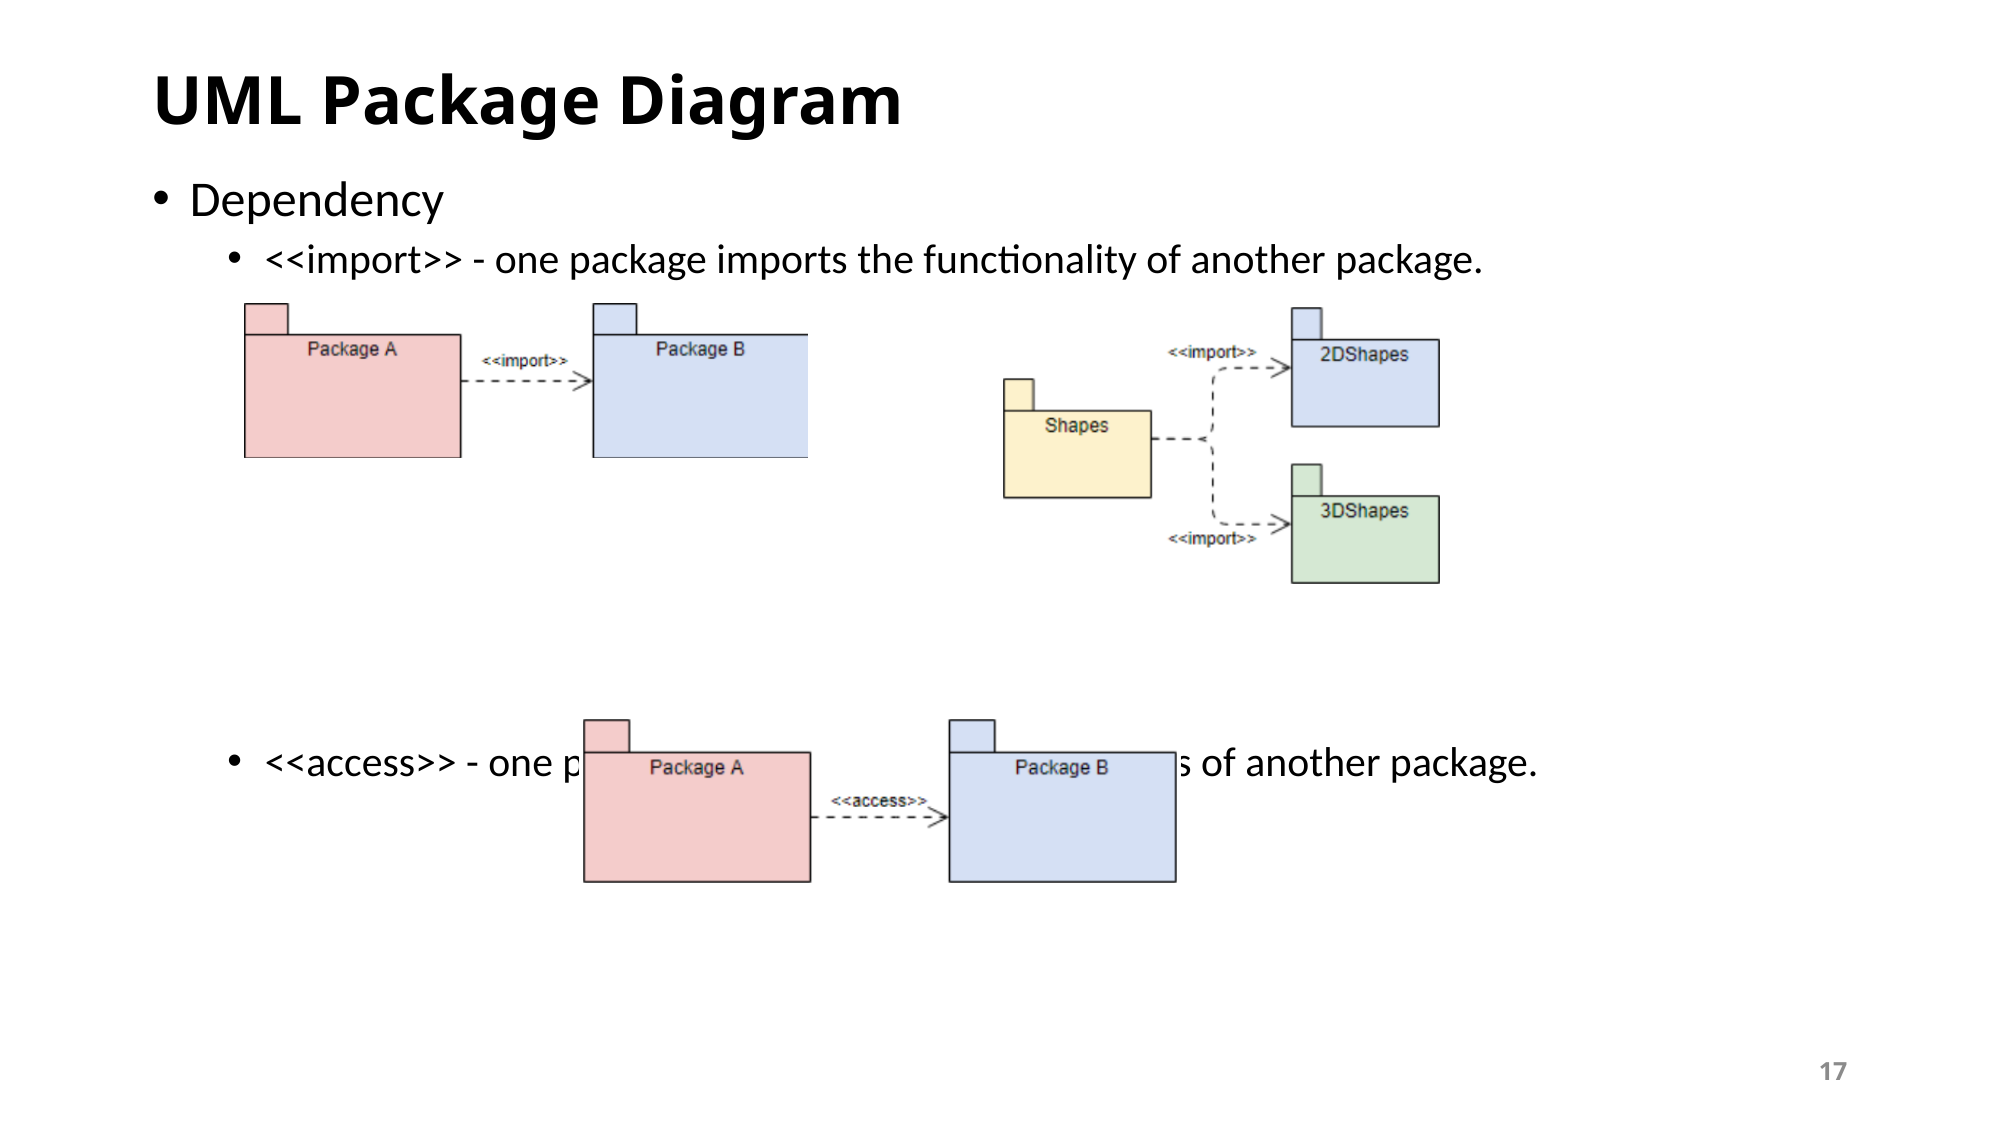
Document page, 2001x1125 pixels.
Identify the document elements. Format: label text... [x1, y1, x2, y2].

picture [242, 301, 808, 458]
picture [579, 715, 1181, 886]
list Dependency <<import>> - one package imports the functionality of another package. <<access>> - one package requires help from functions of another package. [137, 165, 1863, 1014]
title UML Package Diagram [137, 59, 1863, 146]
slide_number 17 [1412, 1042, 1863, 1103]
picture [999, 301, 1442, 588]
